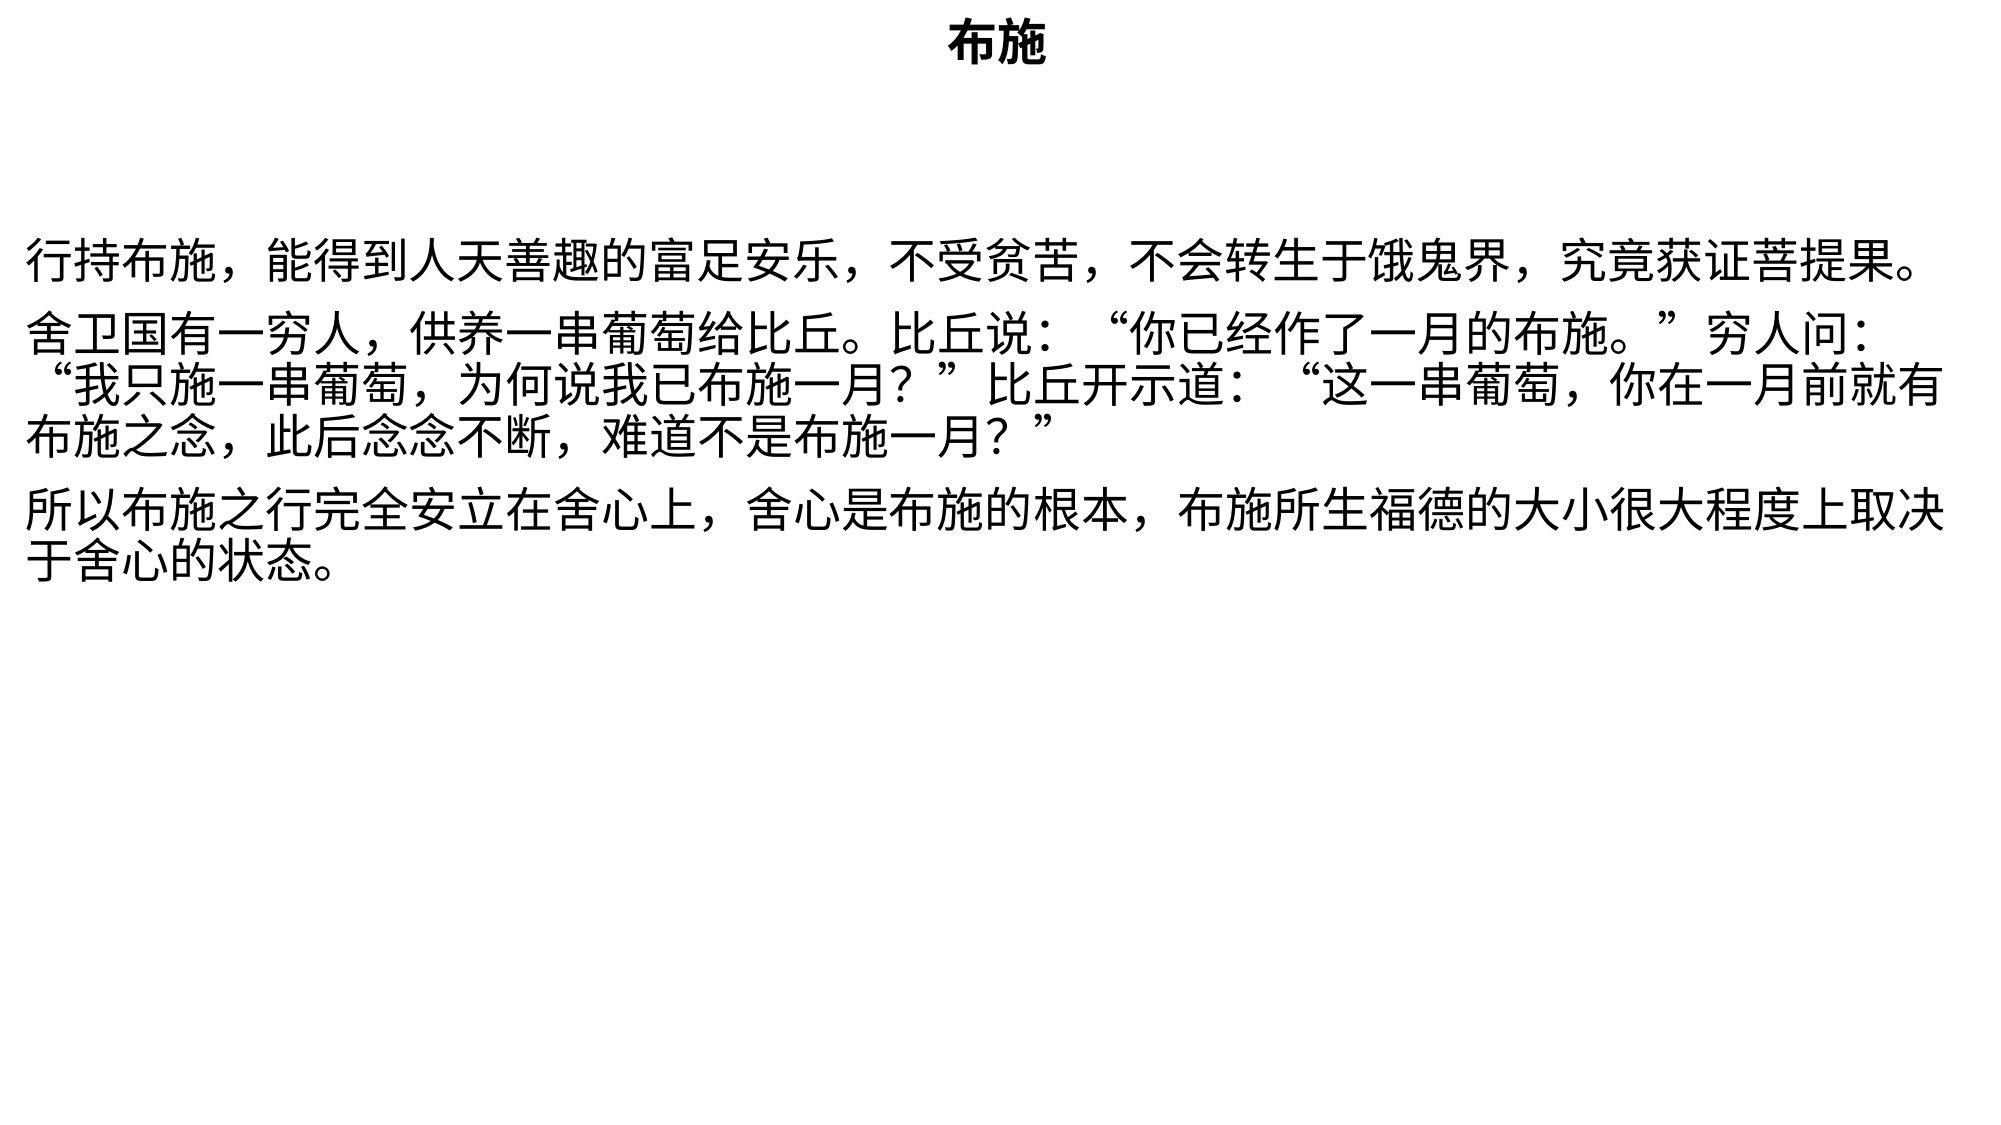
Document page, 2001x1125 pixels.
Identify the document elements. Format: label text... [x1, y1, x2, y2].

subtitle 布施 行持布施，能得到人天善趣的富足安乐，不受贫苦，不会转生于饿鬼界，究竟获证菩提果。 舍卫国有一穷人，供养一串葡萄给比丘。比丘说：“你已经作了一月的布施。”穷人问：“我只施一串葡萄，为何说我已布施一月？”比丘开示道：“这一串葡萄，你在一月前就有布施之念，此后念念不断，难道不是布施一月？” 所以布施之行完全安立在舍心上，舍心是布施的根本，布施所生福德的大小很大程度上取决于舍心的状态。 [10, 9, 1984, 1125]
